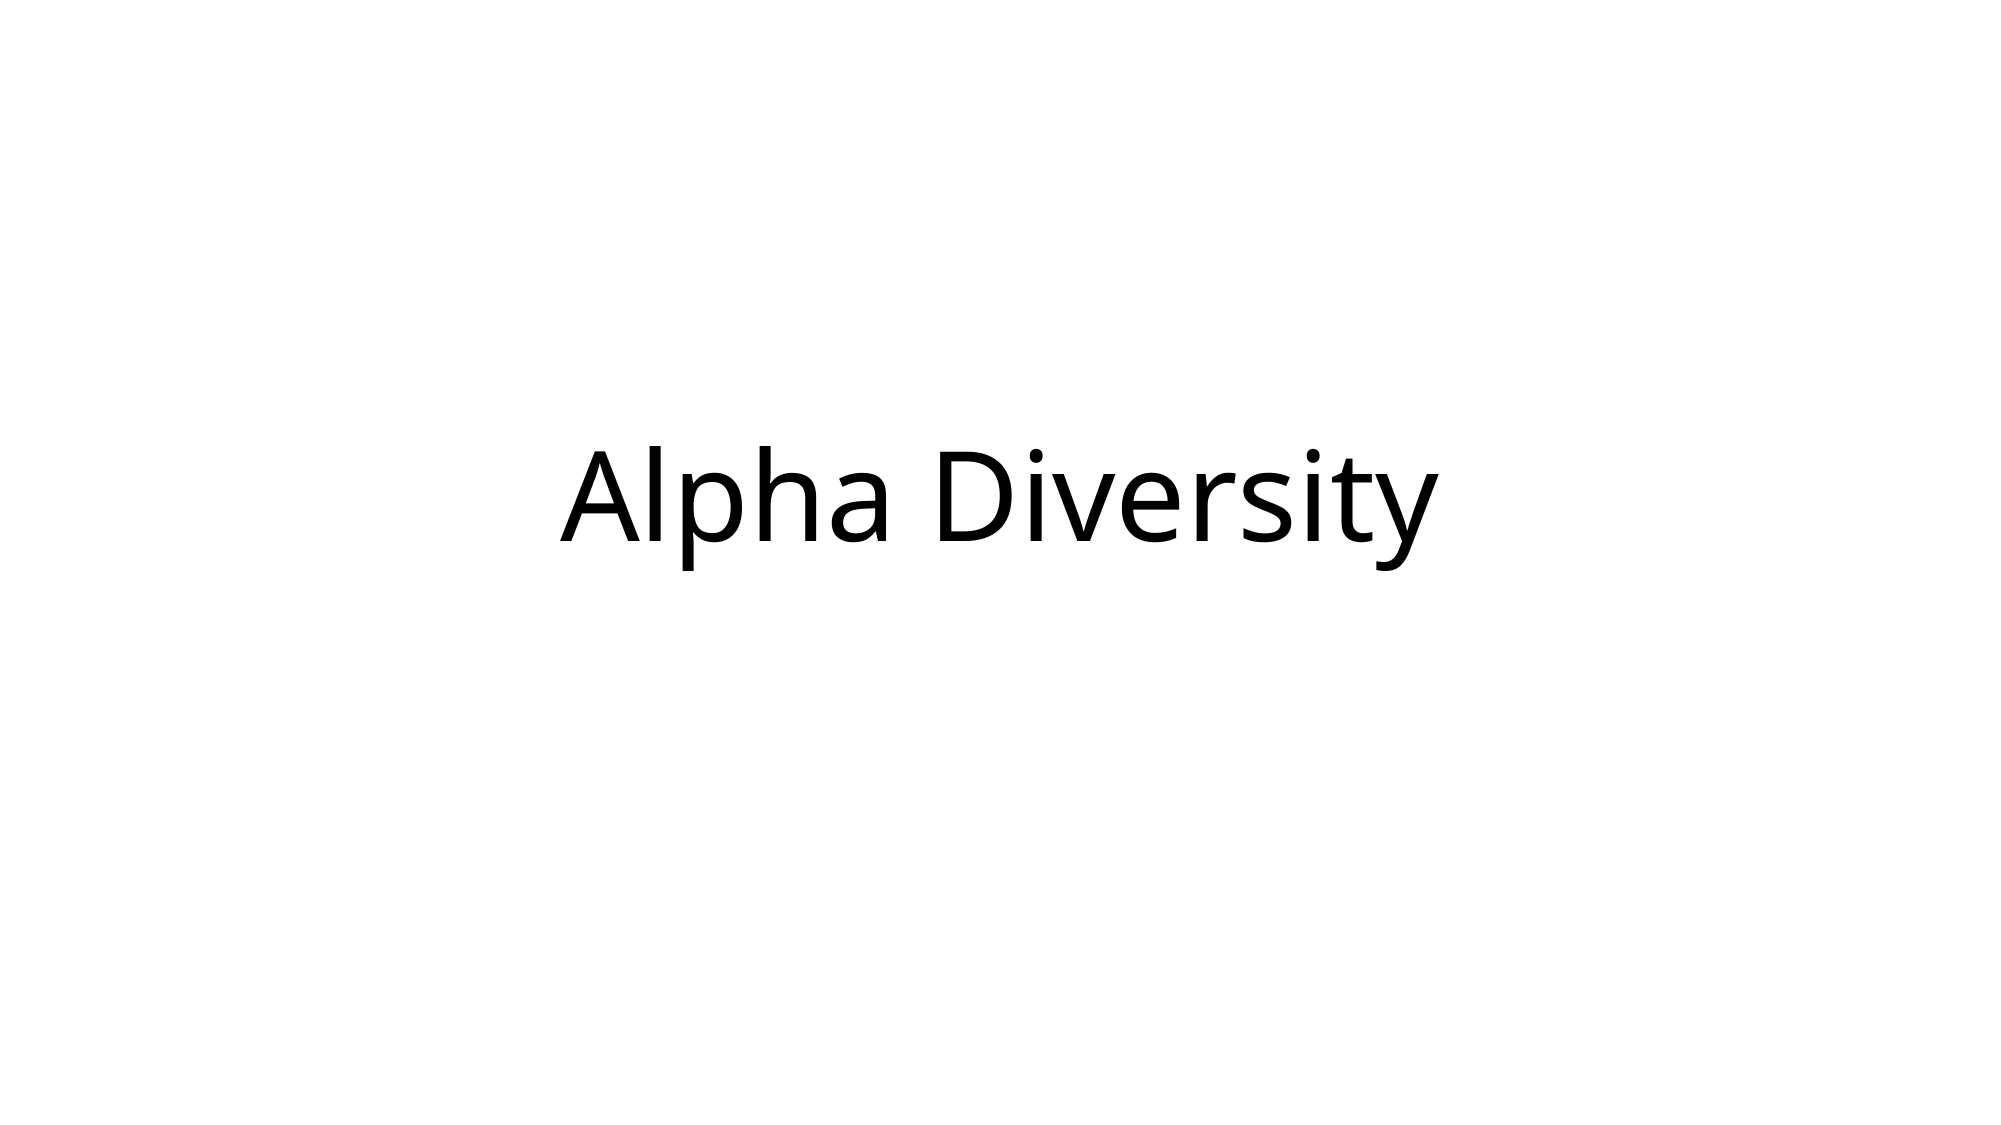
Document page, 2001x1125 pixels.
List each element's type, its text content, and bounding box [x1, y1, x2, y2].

title Alpha Diversity [249, 184, 1750, 576]
